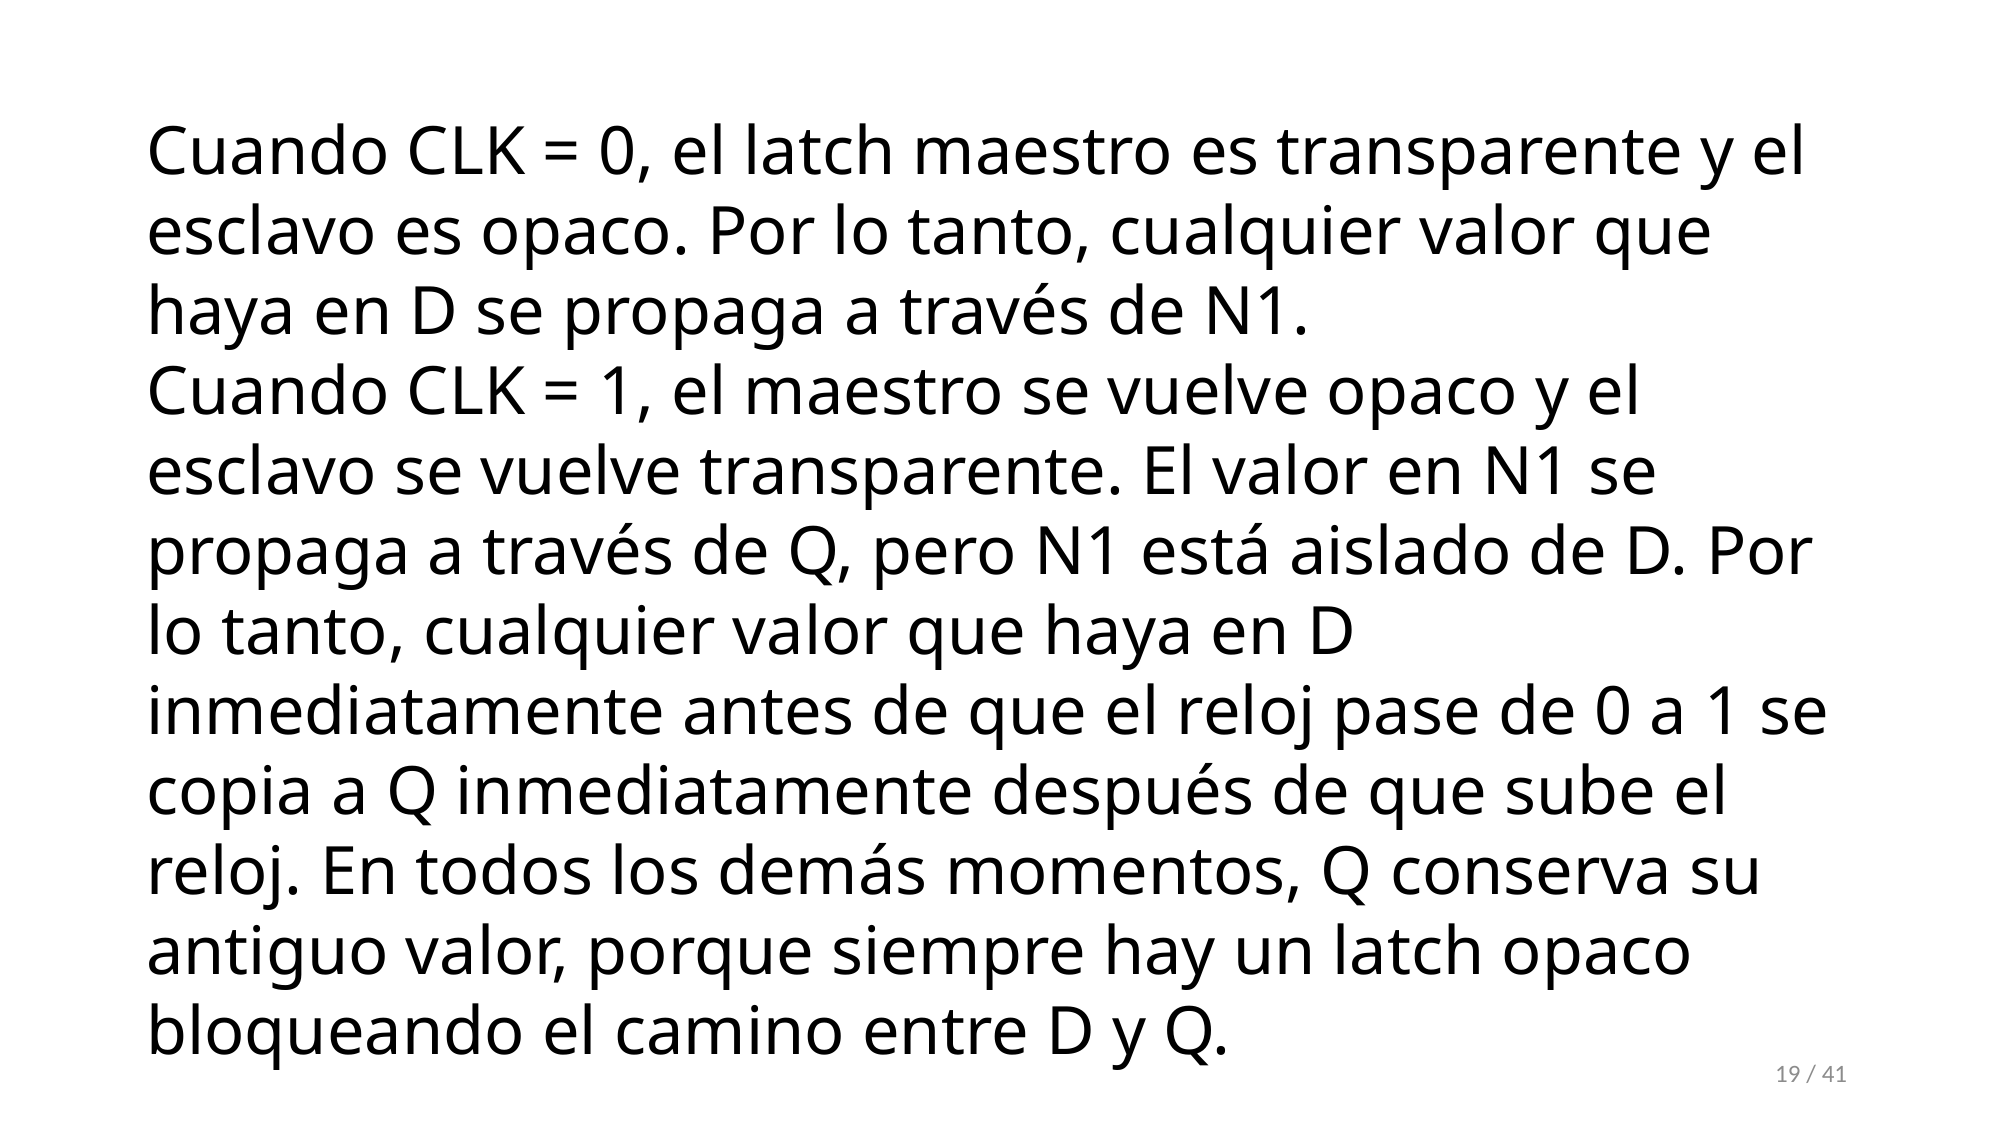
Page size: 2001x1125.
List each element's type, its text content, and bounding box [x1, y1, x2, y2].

slide_number 19 / 41 [1412, 1042, 1863, 1103]
text_box Cuando CLK = 0, el latch maestro es transparente y el esclavo es opaco. Por lo tanto, cualquier valor que haya en D se propaga a través de N1. Cuando CLK = 1, el maestro se vuelve opaco y el esclavo se vuelve transparente. El valor en N1 se propaga a través de Q, pero N1 está aislado de D. Por lo tanto, cualquier valor que haya en D inmediatamente antes de que el reloj pase de 0 a 1 se copia a Q inmediatamente después de que sube el reloj. En todos los demás momentos, Q conserva su antiguo valor, porque siempre hay un latch opaco bloqueando el camino entre D y Q. [131, 100, 1882, 1005]
